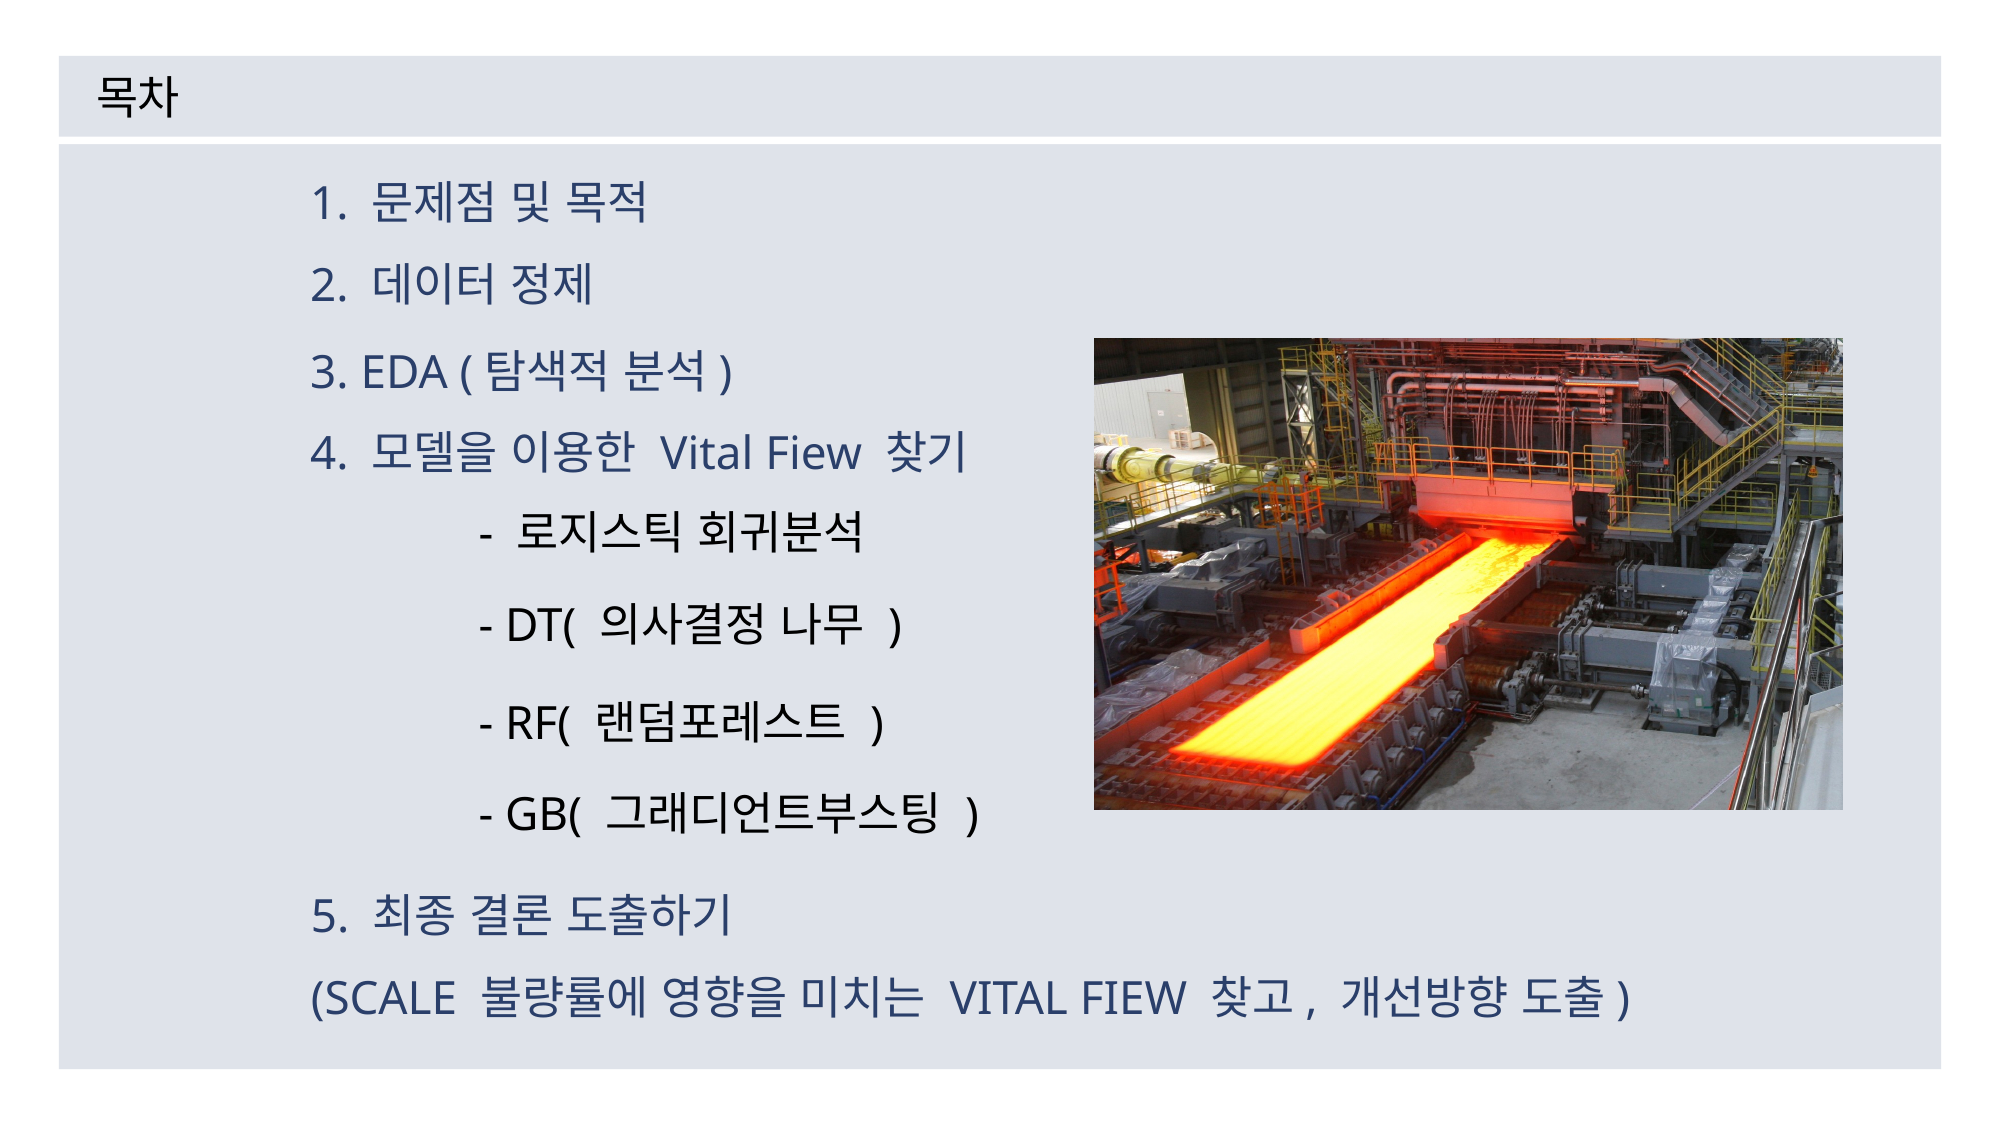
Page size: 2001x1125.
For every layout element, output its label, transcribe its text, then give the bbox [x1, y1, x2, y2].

text_box 3. EDA (탐색적 분석) [295, 335, 1000, 405]
text_box - 로지스틱 회귀분석 [463, 496, 1094, 566]
text_box - RF( 랜덤포레스트 ) [463, 686, 1094, 757]
text_box [25, 136, 1976, 145]
text_box 목차 [81, 60, 238, 131]
text_box 2. 데이터 정제 [295, 248, 1000, 319]
text_box [58, 55, 1942, 136]
text_box [58, 145, 1942, 1070]
text_box - DT( 의사결정 나무 ) [463, 588, 1094, 659]
text_box 5. 최종 결론 도출하기 (SCALE 불량률에 영향을 미치는 VITAL FIEW 찾고, 개선방향 도출) [296, 851, 1765, 1032]
text_box 1. 문제점 및 목적 [295, 166, 1000, 237]
text_box 4. 모델을 이용한 Vital Fiew 찾기 [295, 415, 1000, 486]
text_box - GB( 그래디언트부스팅 ) [463, 776, 1169, 847]
picture [1094, 338, 1843, 810]
